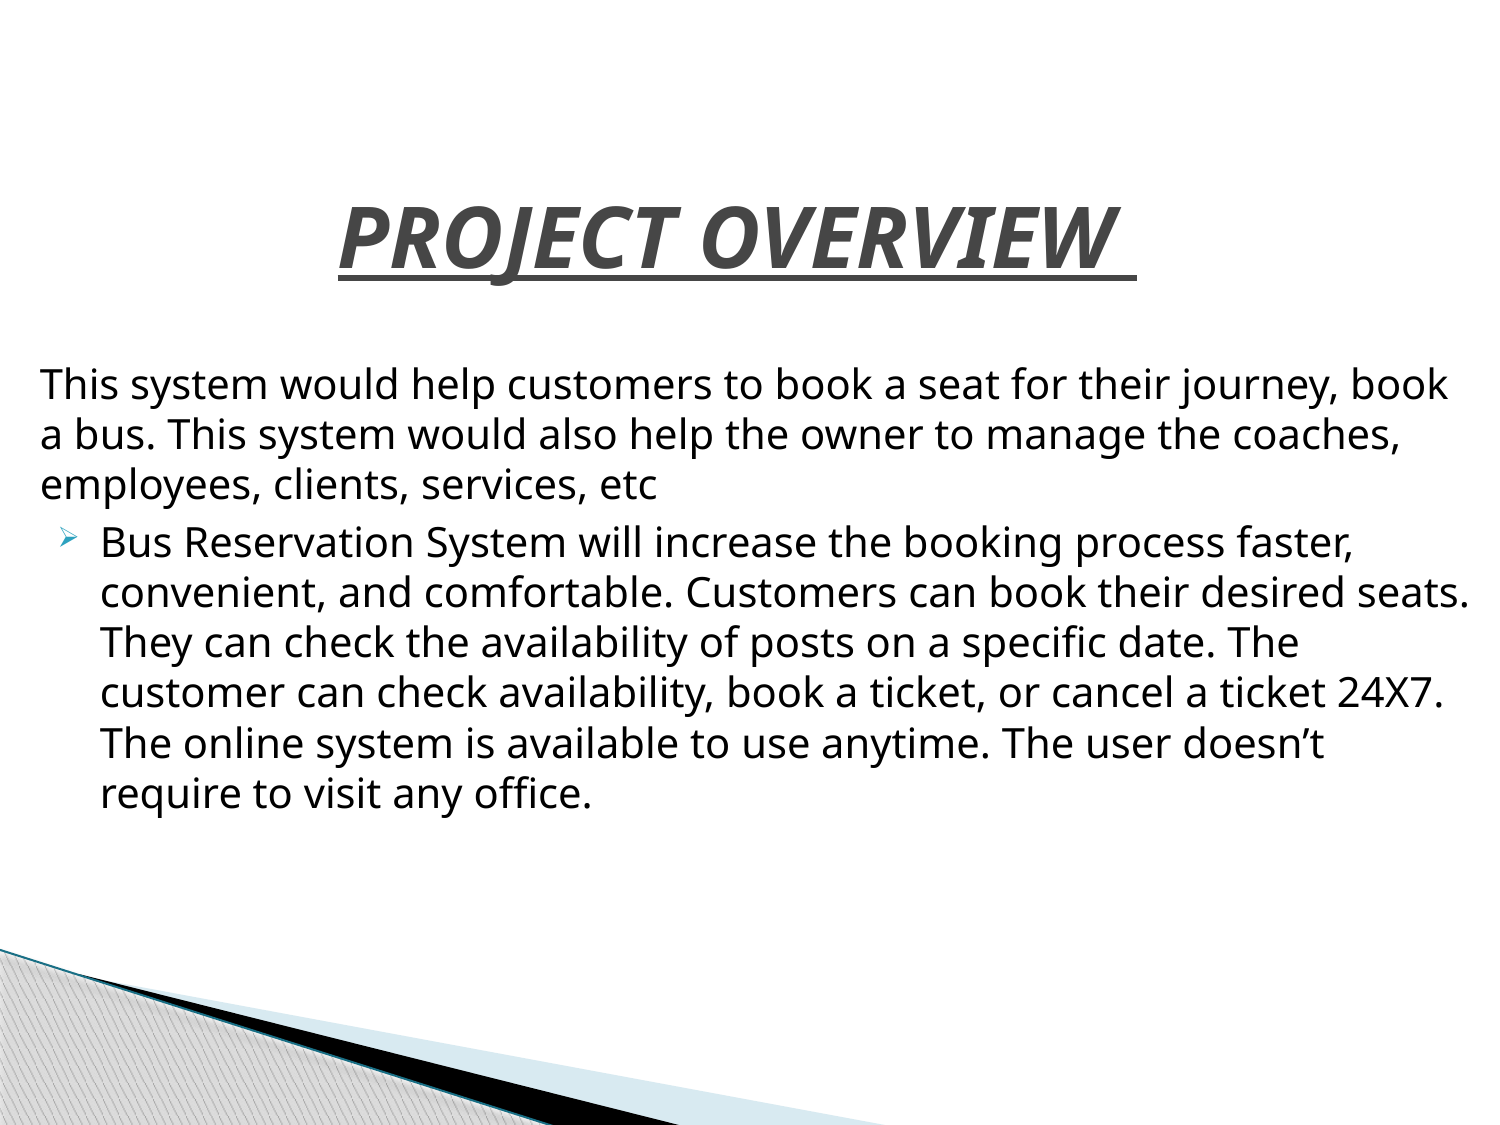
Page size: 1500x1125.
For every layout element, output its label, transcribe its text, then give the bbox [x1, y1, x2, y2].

list This system would help customers to book a seat for their journey, book a bus. This system would also help the owner to manage the coaches, employees, clients, services, etc Bus Reservation System will increase the booking process faster, convenient, and comfortable. Customers can book their desired seats. They can check the availability of posts on a specific date. The customer can check availability, book a ticket, or cancel a ticket 24X7. The online system is available to use anytime. The user doesn’t require to visit any office. [24, 350, 1488, 1025]
title PROJECT OVERVIEW [37, 99, 1438, 369]
